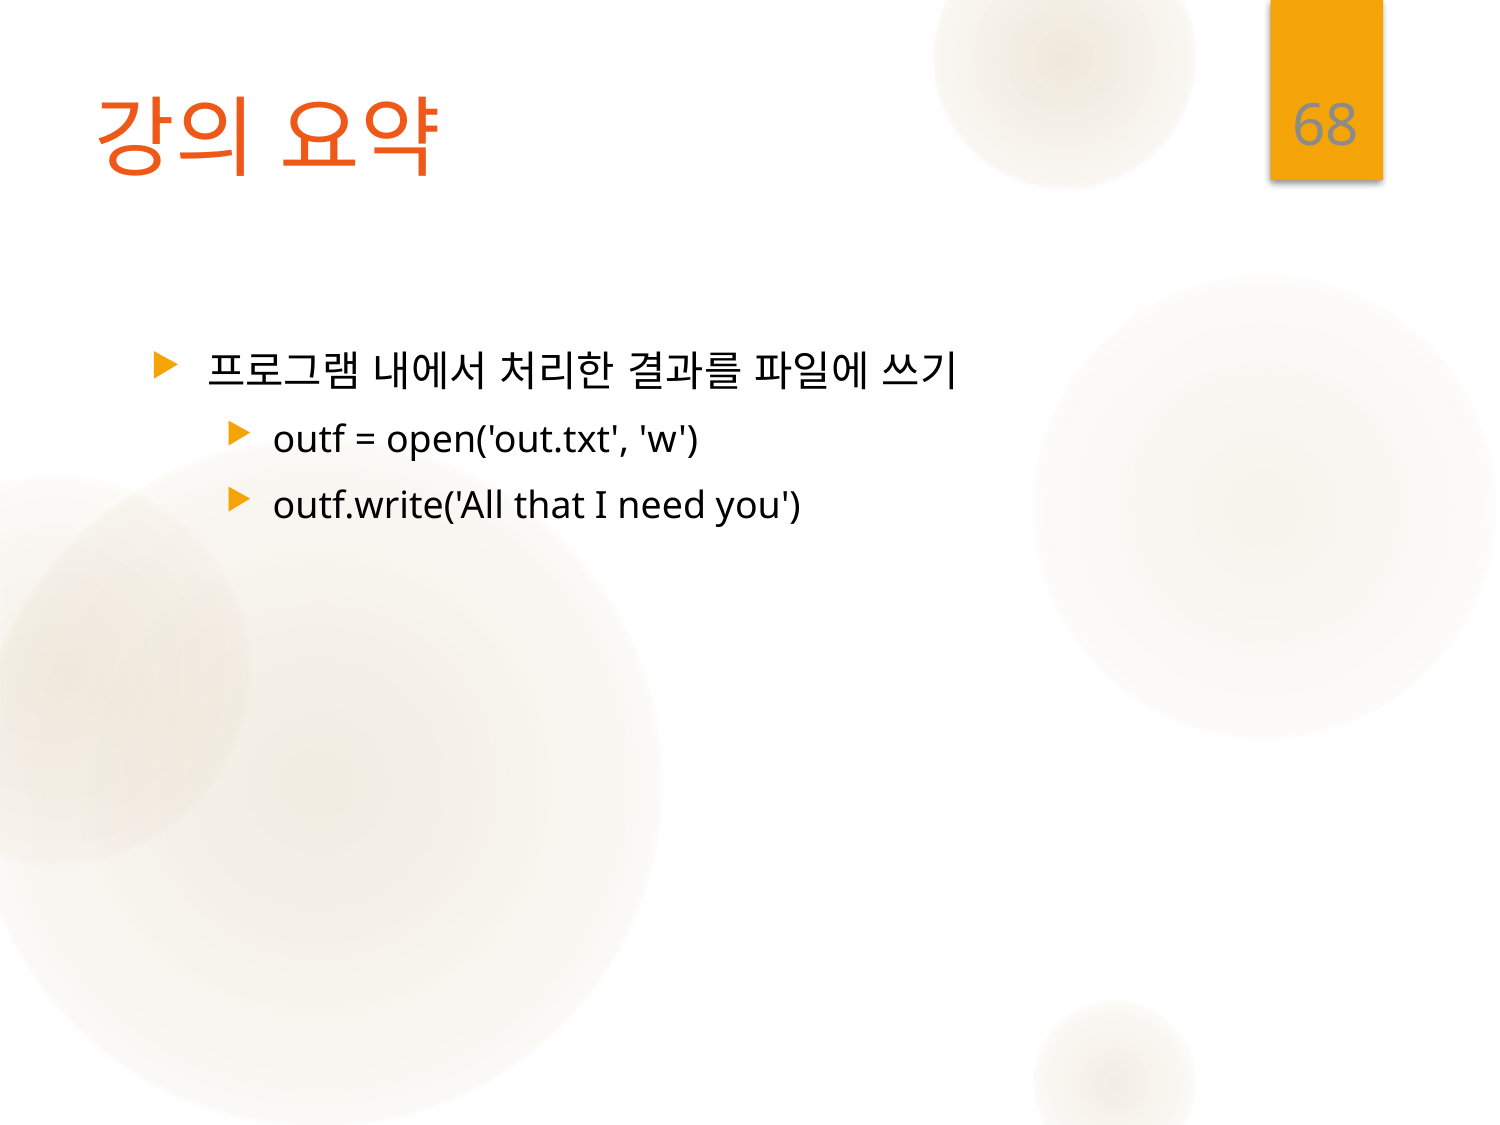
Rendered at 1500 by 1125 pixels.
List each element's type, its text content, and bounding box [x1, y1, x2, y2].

list 프로그램 내에서 처리한 결과를 파일에 쓰기 outf = open('out.txt', 'w') outf.write('All that I need you') [135, 336, 1237, 1025]
title 강의 요약 [79, 74, 1237, 304]
slide_number 68 [1273, 48, 1378, 175]
